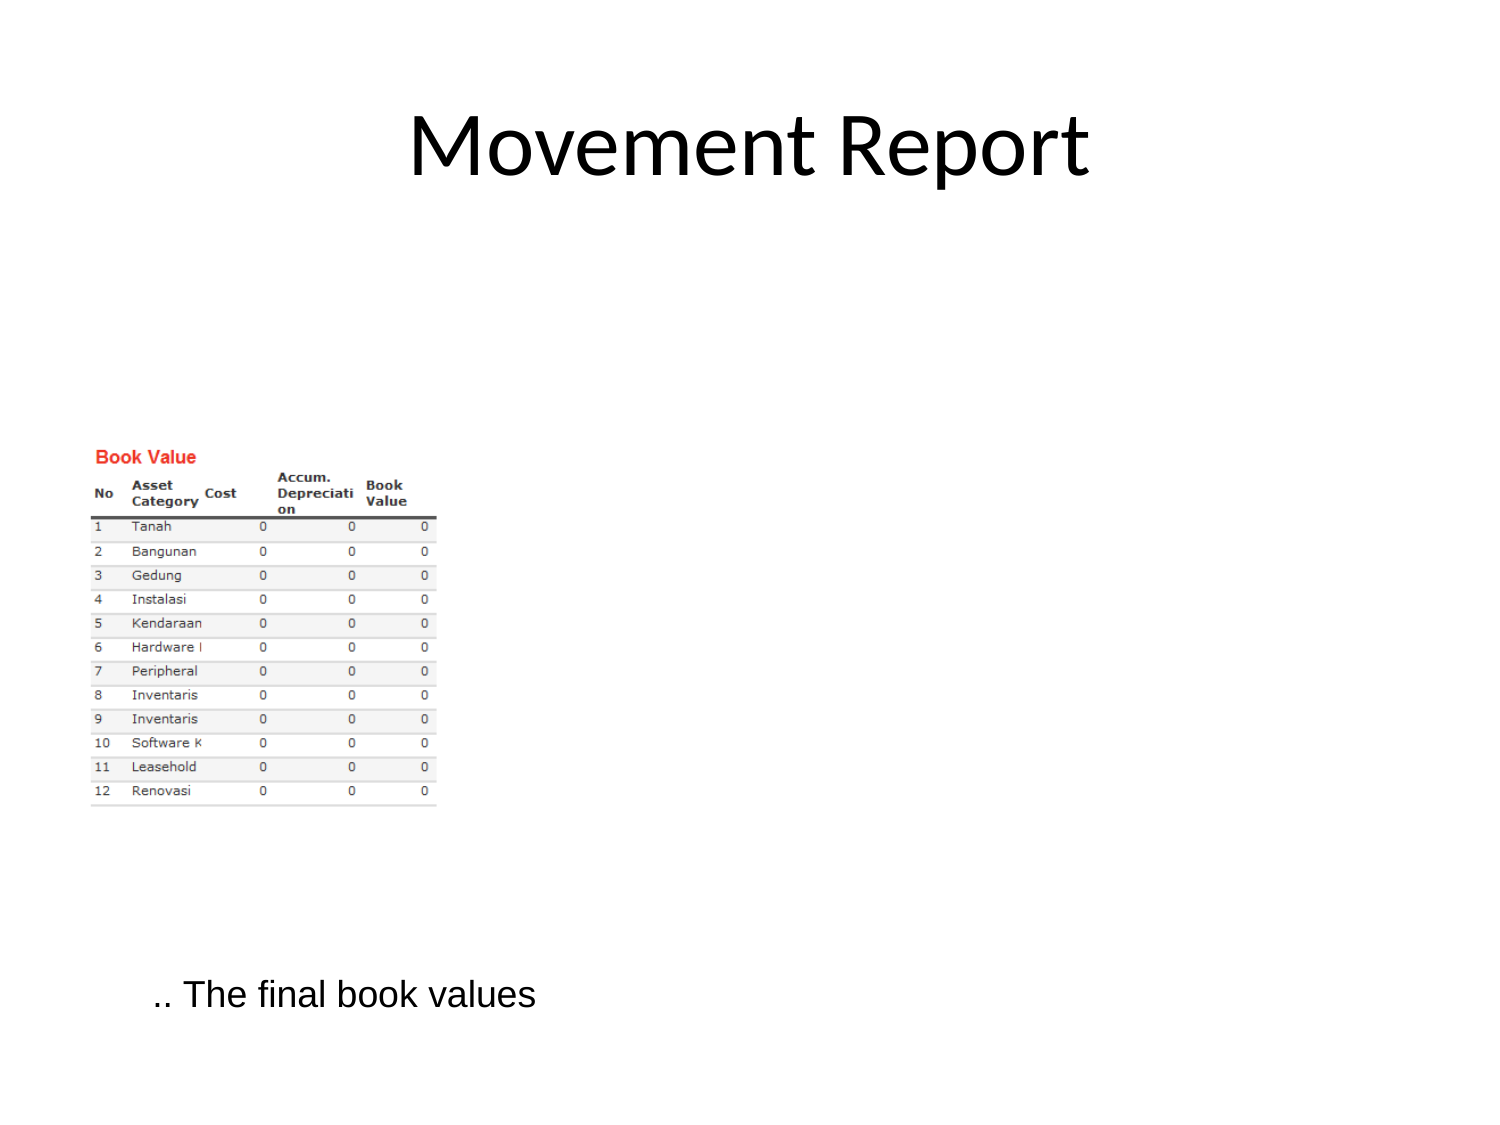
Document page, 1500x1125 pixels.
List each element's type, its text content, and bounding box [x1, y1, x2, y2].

title Movement Report [75, 45, 1425, 233]
text_box .. The final book values [137, 962, 1363, 1023]
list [74, 433, 1426, 834]
